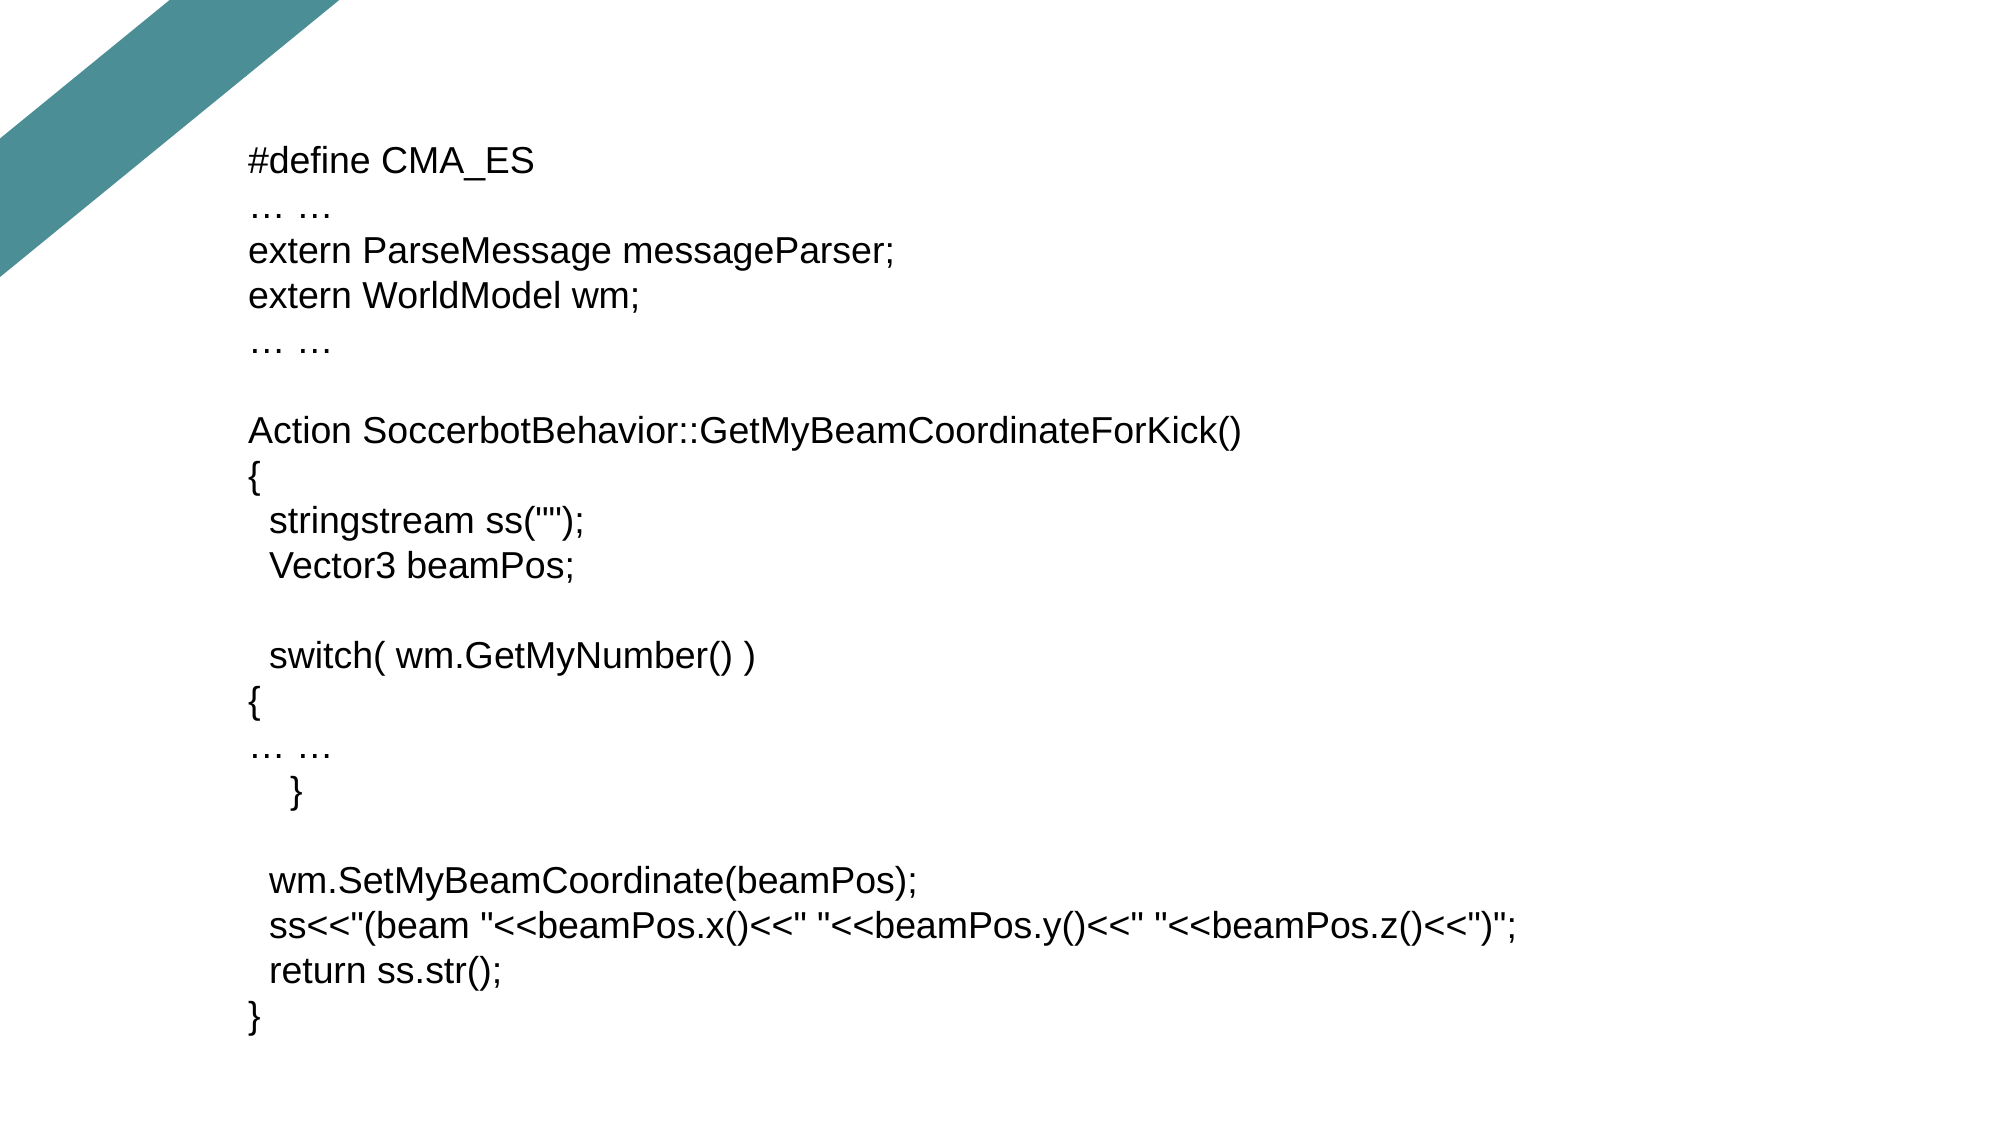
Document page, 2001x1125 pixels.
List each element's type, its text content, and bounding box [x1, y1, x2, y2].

text_box #define CMA_ES … … extern ParseMessage messageParser; extern WorldModel wm; … … Action SoccerbotBehavior::GetMyBeamCoordinateForKick() { stringstream ss(""); Vector3 beamPos; switch( wm.GetMyNumber() ) { … … } wm.SetMyBeamCoordinate(beamPos); ss<<"(beam "<<beamPos.x()<<" "<<beamPos.y()<<" "<<beamPos.z()<<")"; return ss.str(); } [233, 128, 1950, 1043]
